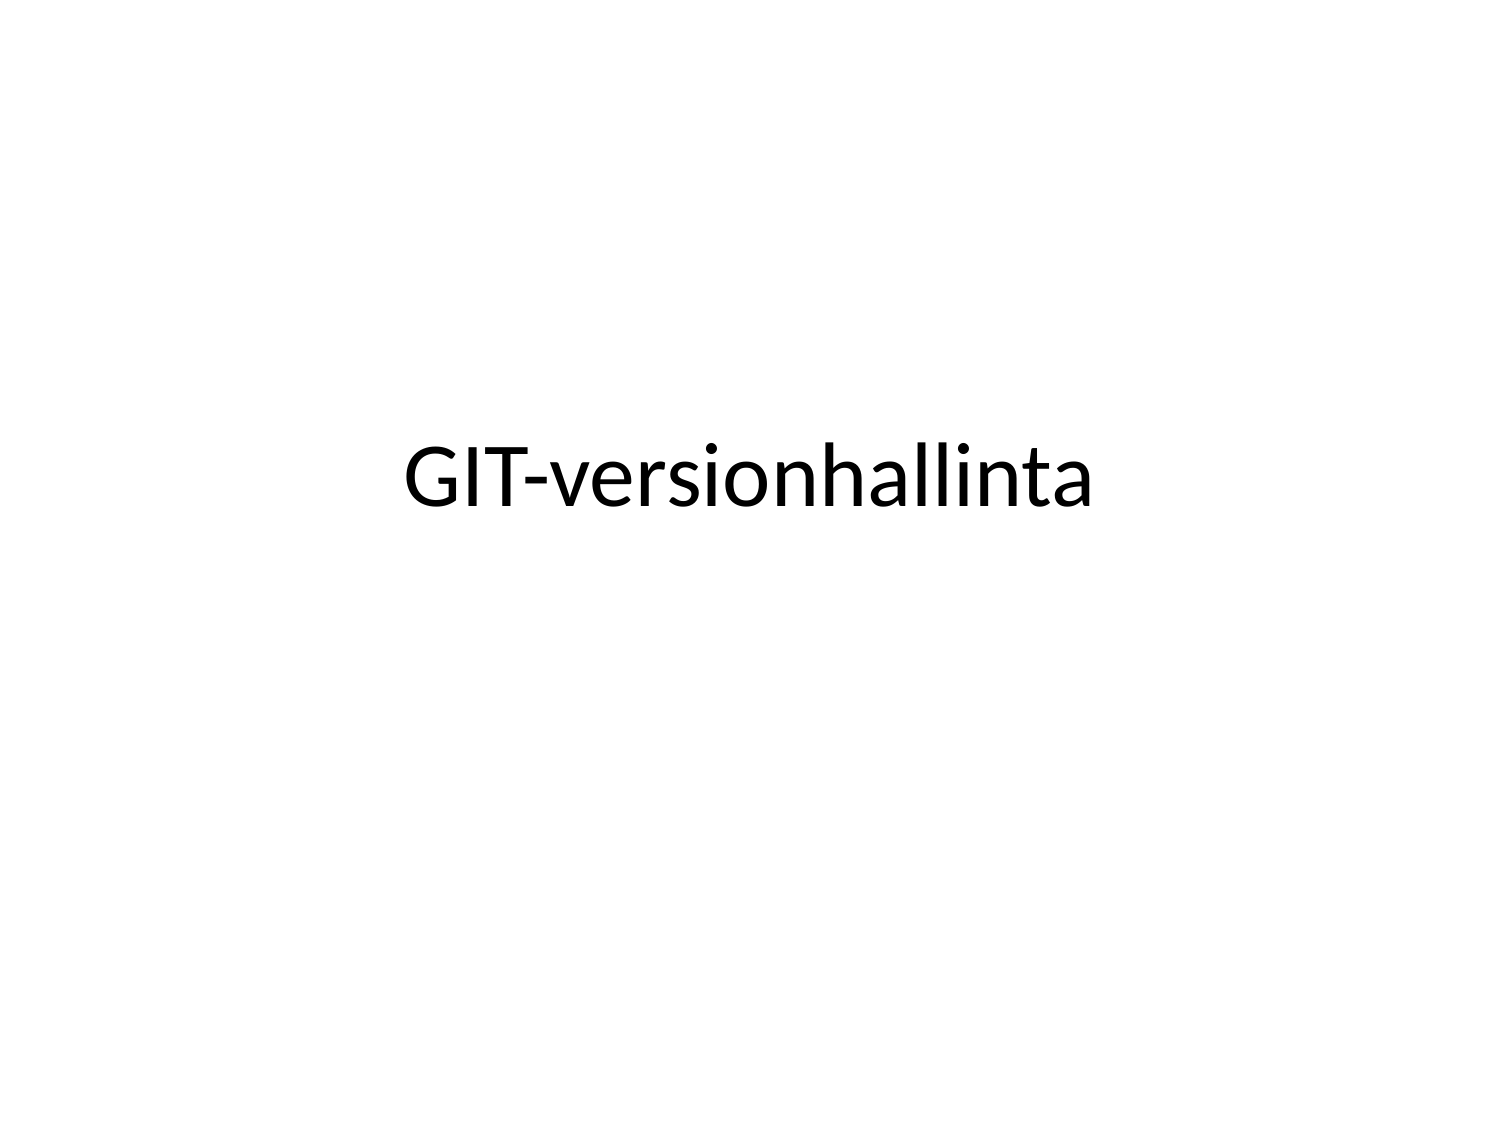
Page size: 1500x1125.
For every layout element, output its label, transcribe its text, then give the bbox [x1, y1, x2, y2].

title GIT-versionhallinta [112, 349, 1388, 591]
